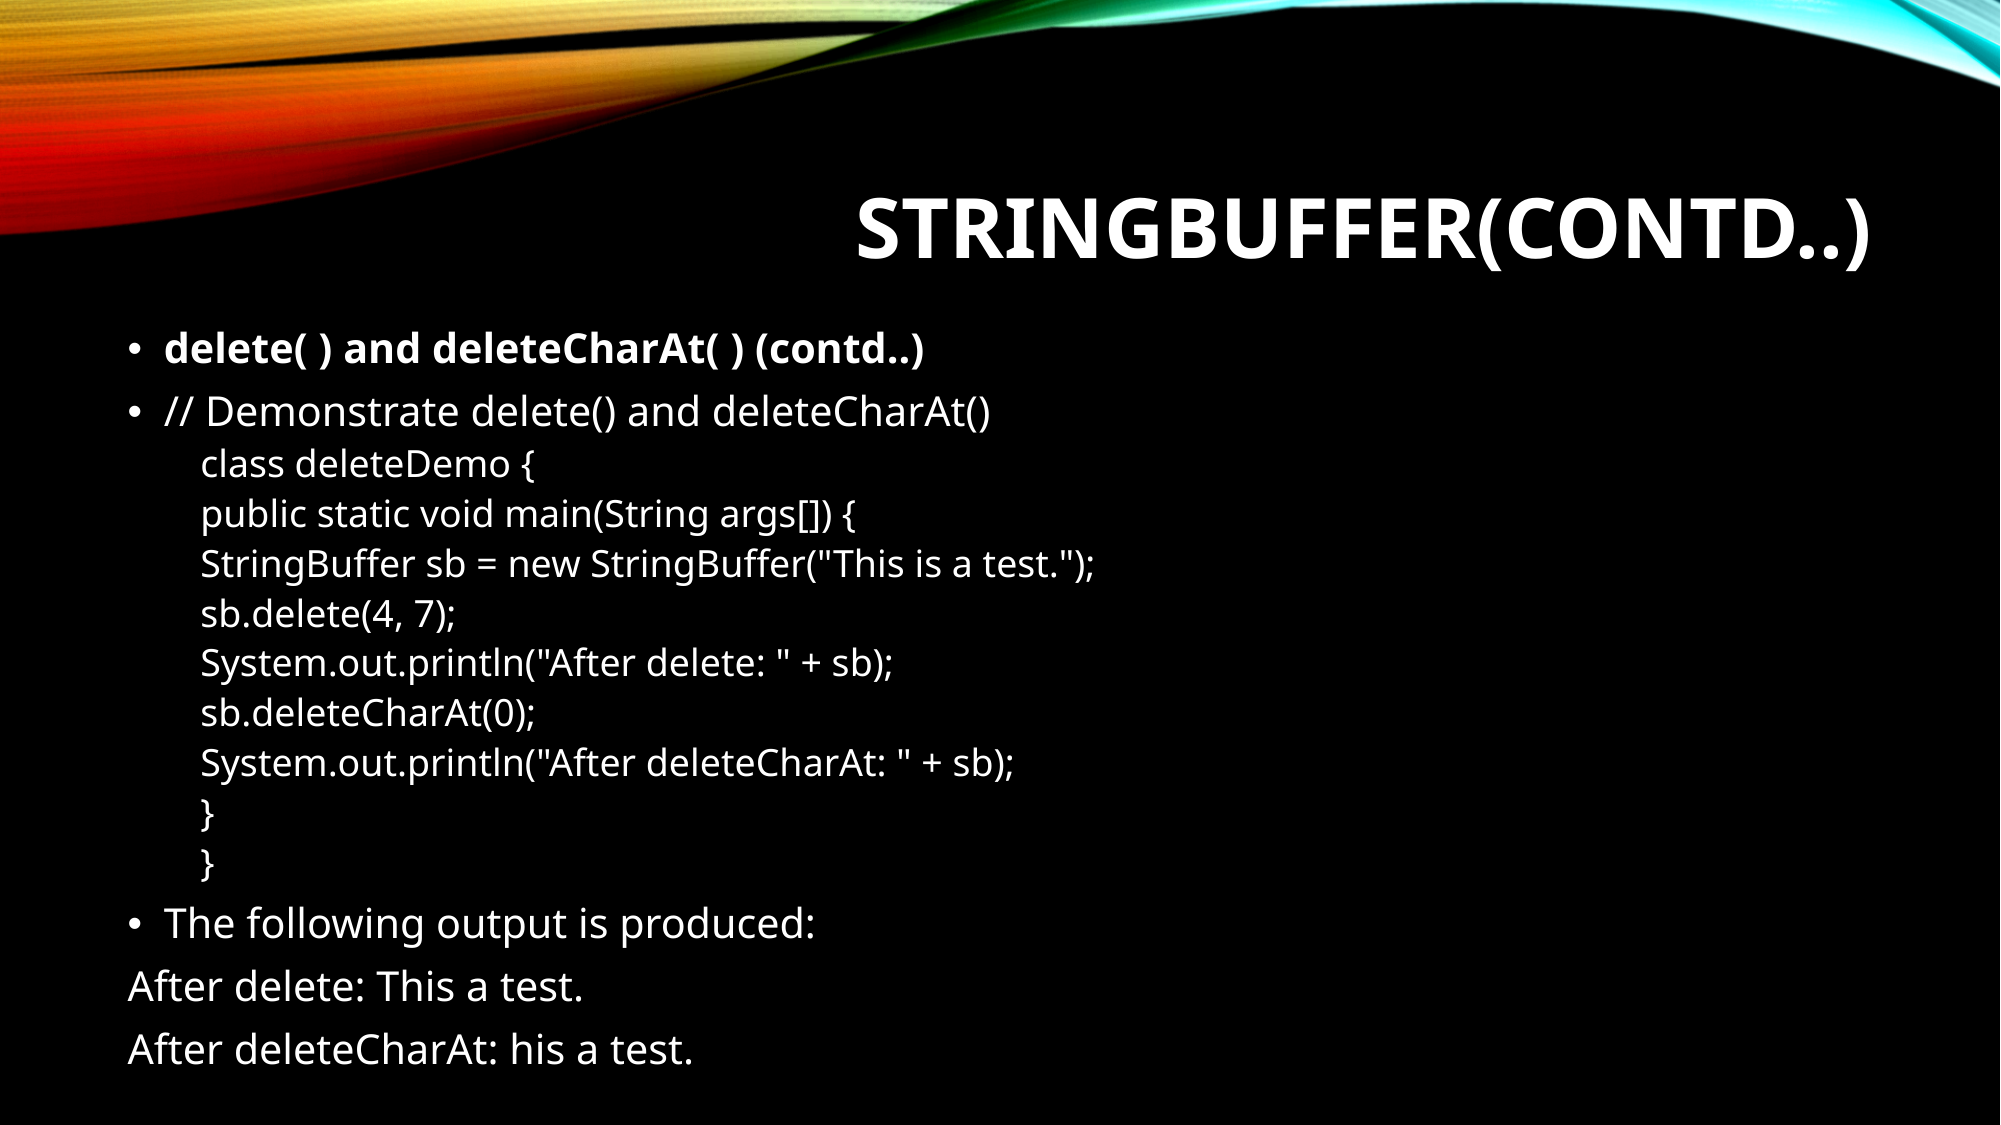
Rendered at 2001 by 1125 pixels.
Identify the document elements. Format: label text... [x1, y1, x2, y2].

list delete( ) and deleteCharAt( ) (contd..) // Demonstrate delete() and deleteCharAt() class deleteDemo { public static void main(String args[]) { StringBuffer sb = new StringBuffer("This is a test."); sb.delete(4, 7); System.out.println("After delete: " + sb); sb.deleteCharAt(0); System.out.println("After deleteCharAt: " + sb); } } The following output is produced: After delete: This a test. After deleteCharAt: his a test. [112, 320, 1960, 1087]
picture [0, 0, 2000, 237]
title StringBuffer(contd..) [474, 125, 1888, 320]
